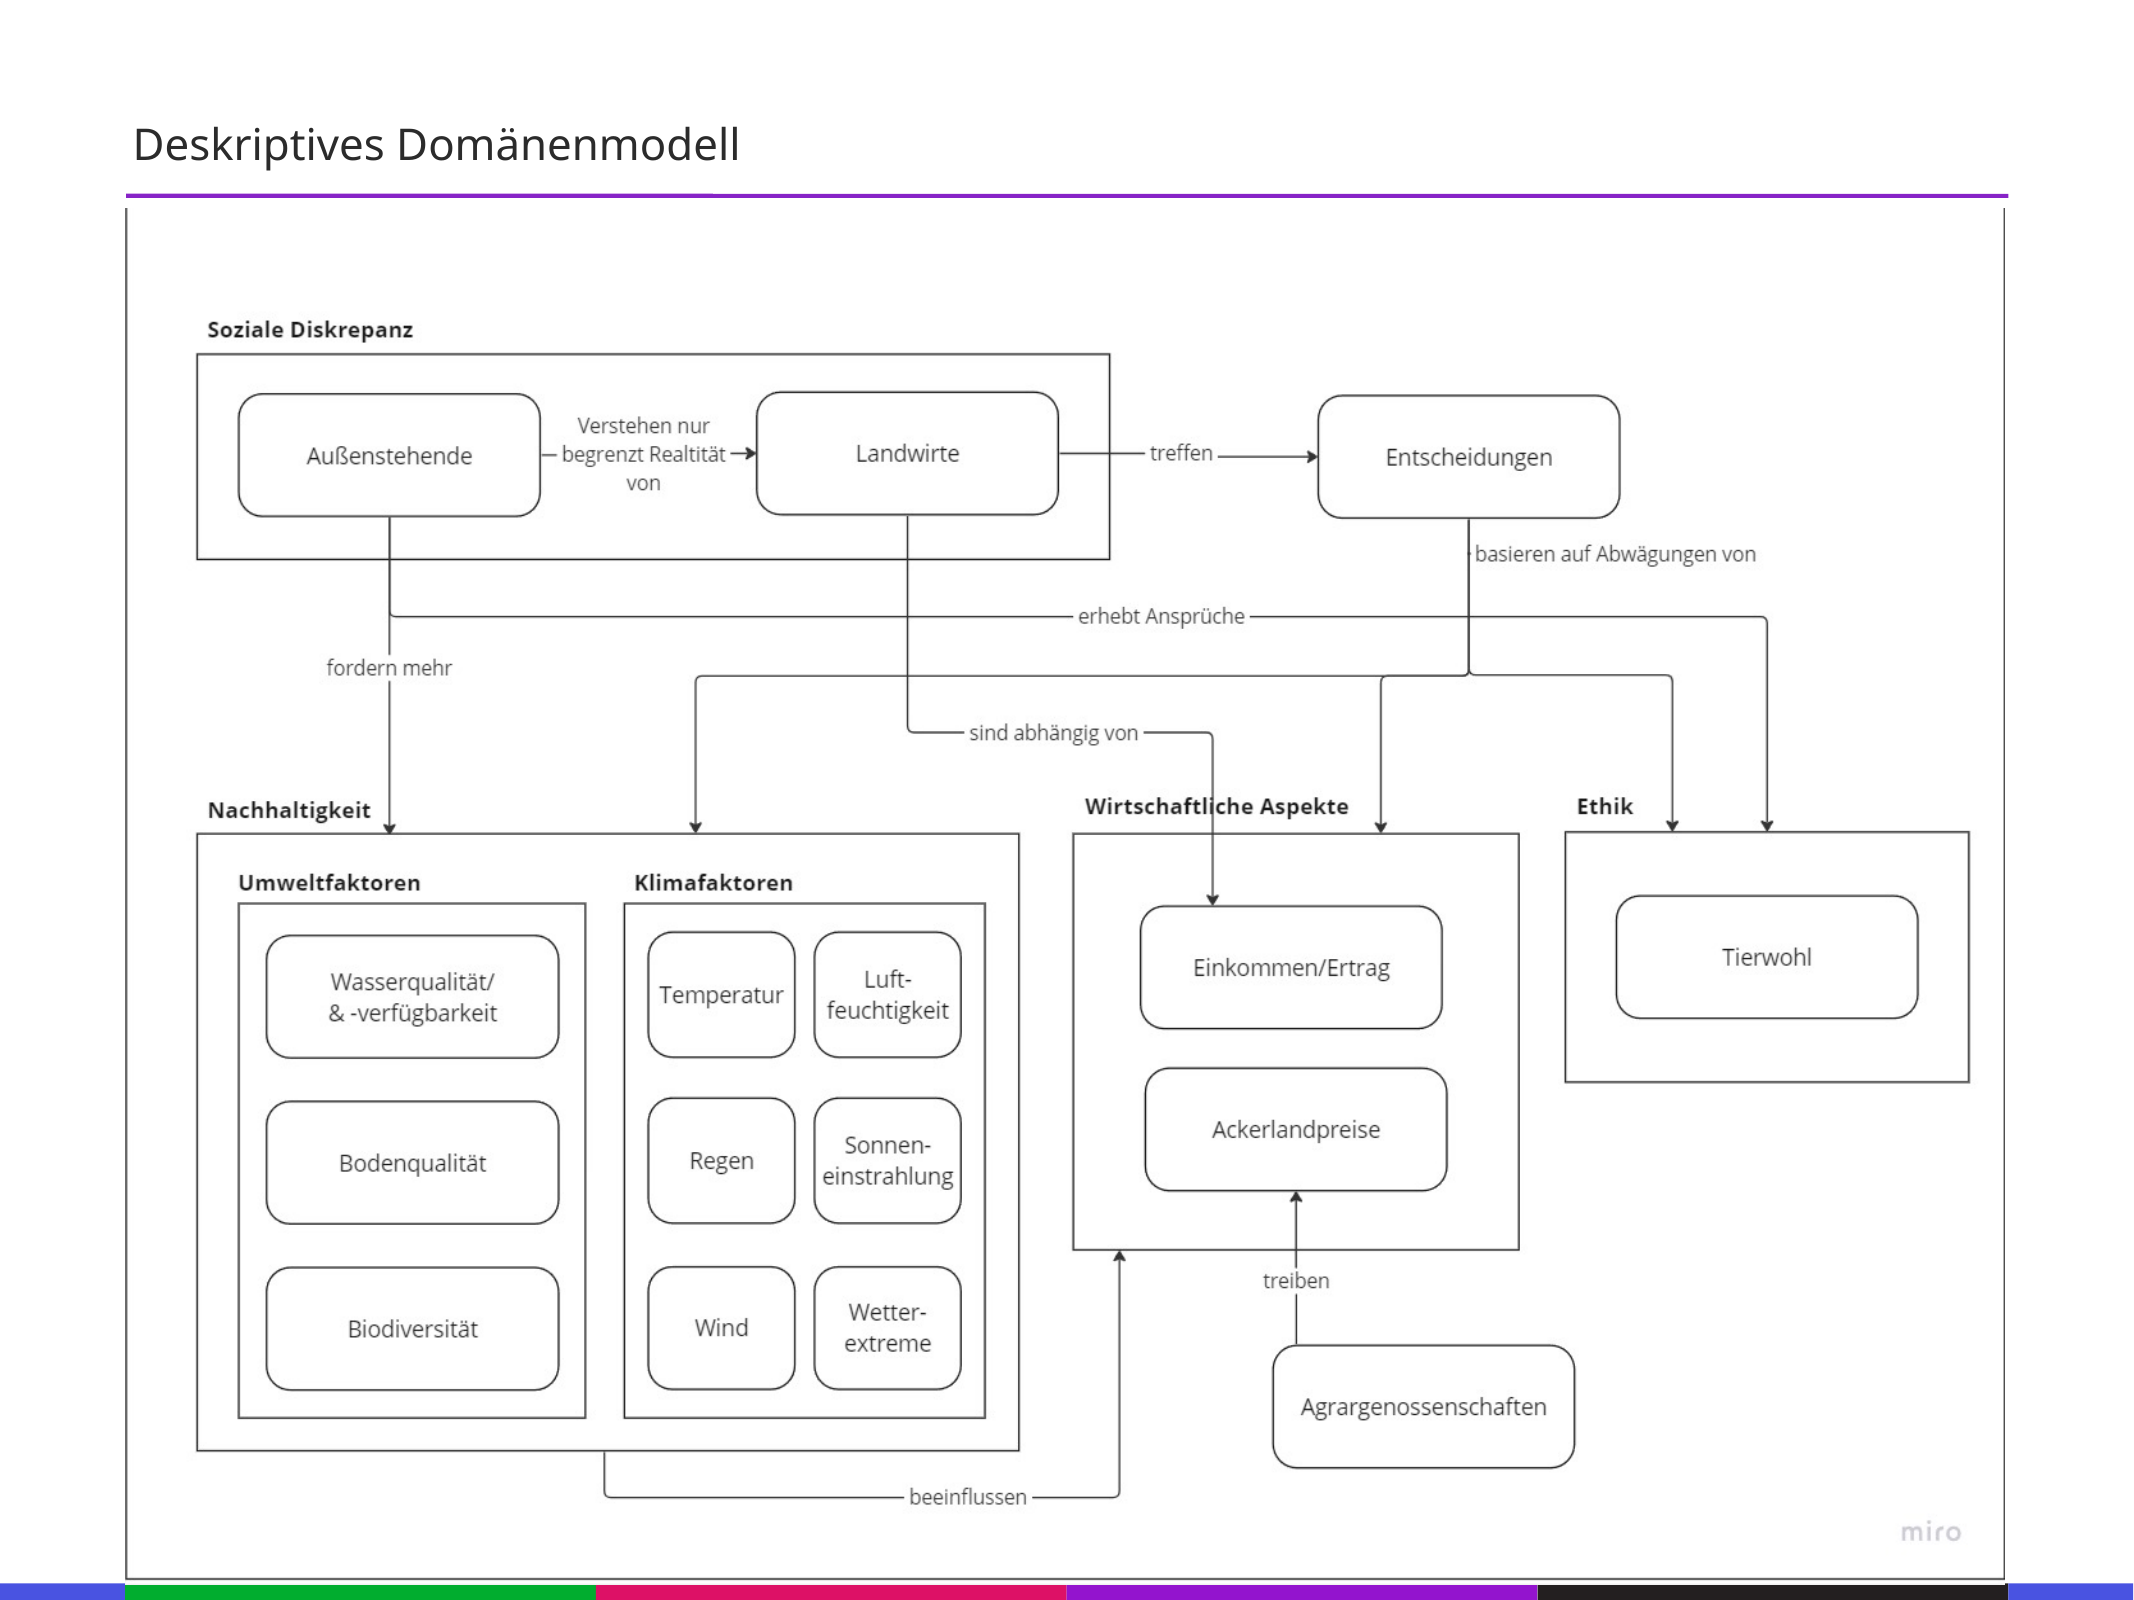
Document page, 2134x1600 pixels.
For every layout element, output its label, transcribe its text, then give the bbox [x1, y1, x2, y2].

text_box [2009, 1583, 2134, 1600]
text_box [124, 1583, 2009, 1600]
picture [125, 208, 2006, 1585]
text_box Deskriptives Domänenmodell [132, 116, 753, 170]
text_box [0, 1583, 124, 1600]
